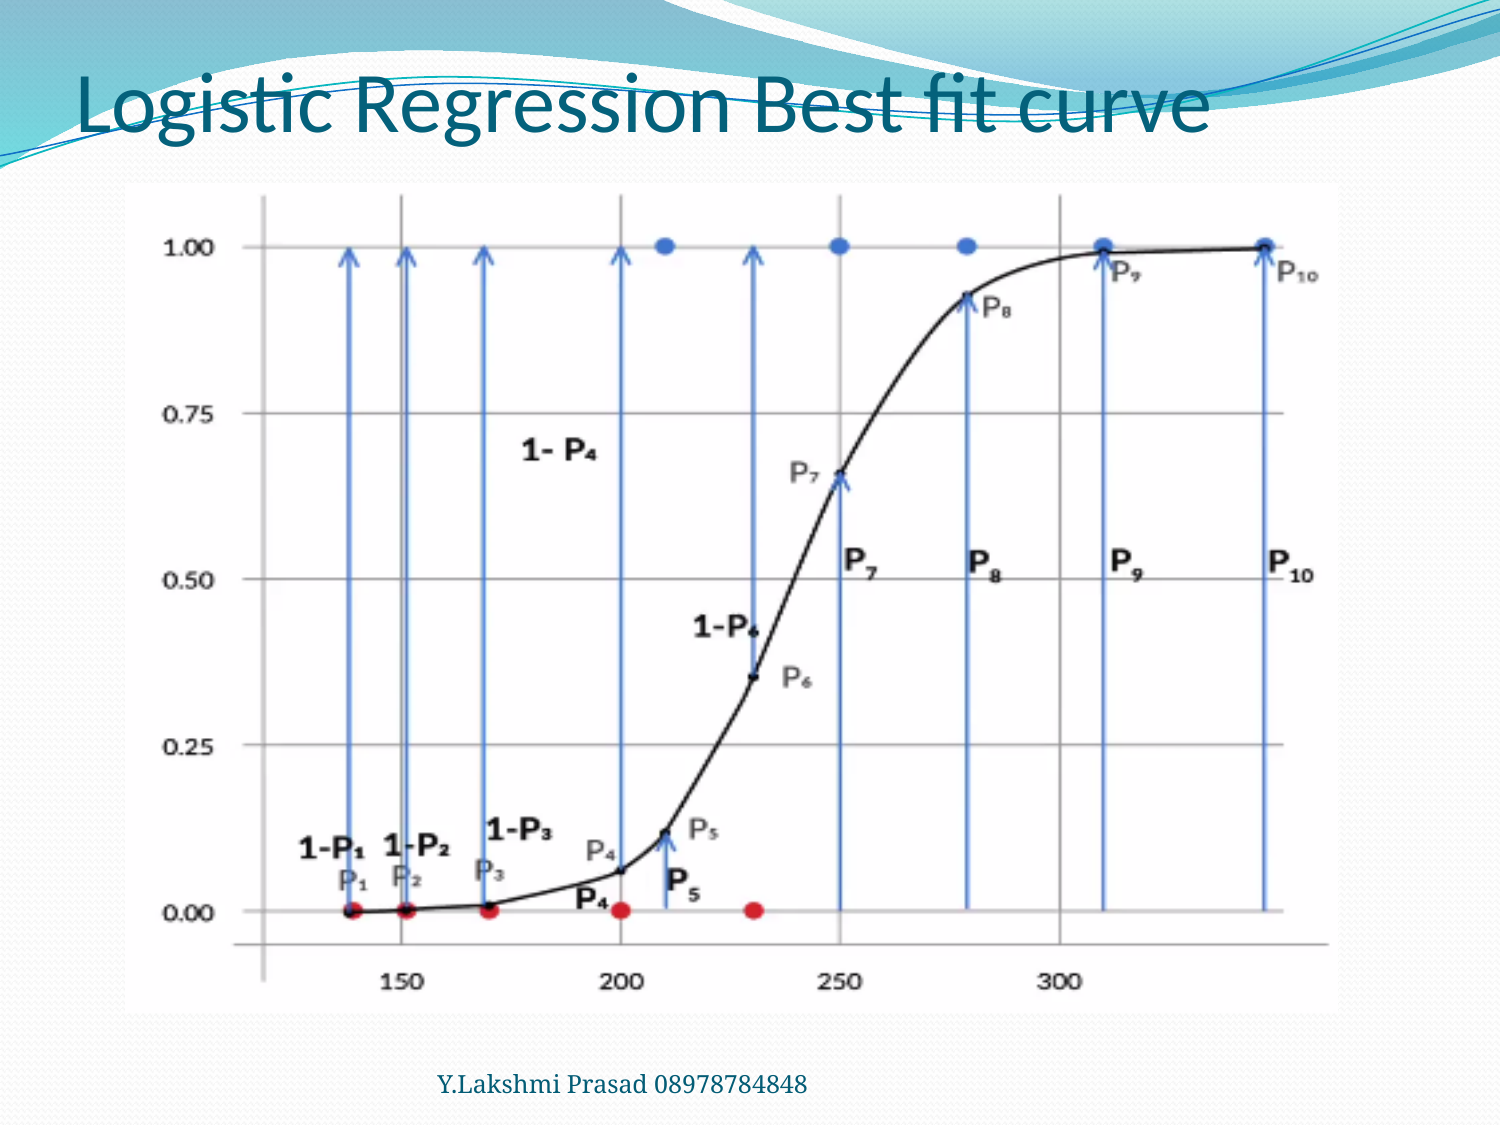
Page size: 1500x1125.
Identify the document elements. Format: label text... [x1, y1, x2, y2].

footer Y.Lakshmi Prasad 08978784848 [437, 1042, 988, 1103]
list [124, 183, 1338, 1013]
title Logistic Regression Best fit curve [75, 37, 1425, 150]
